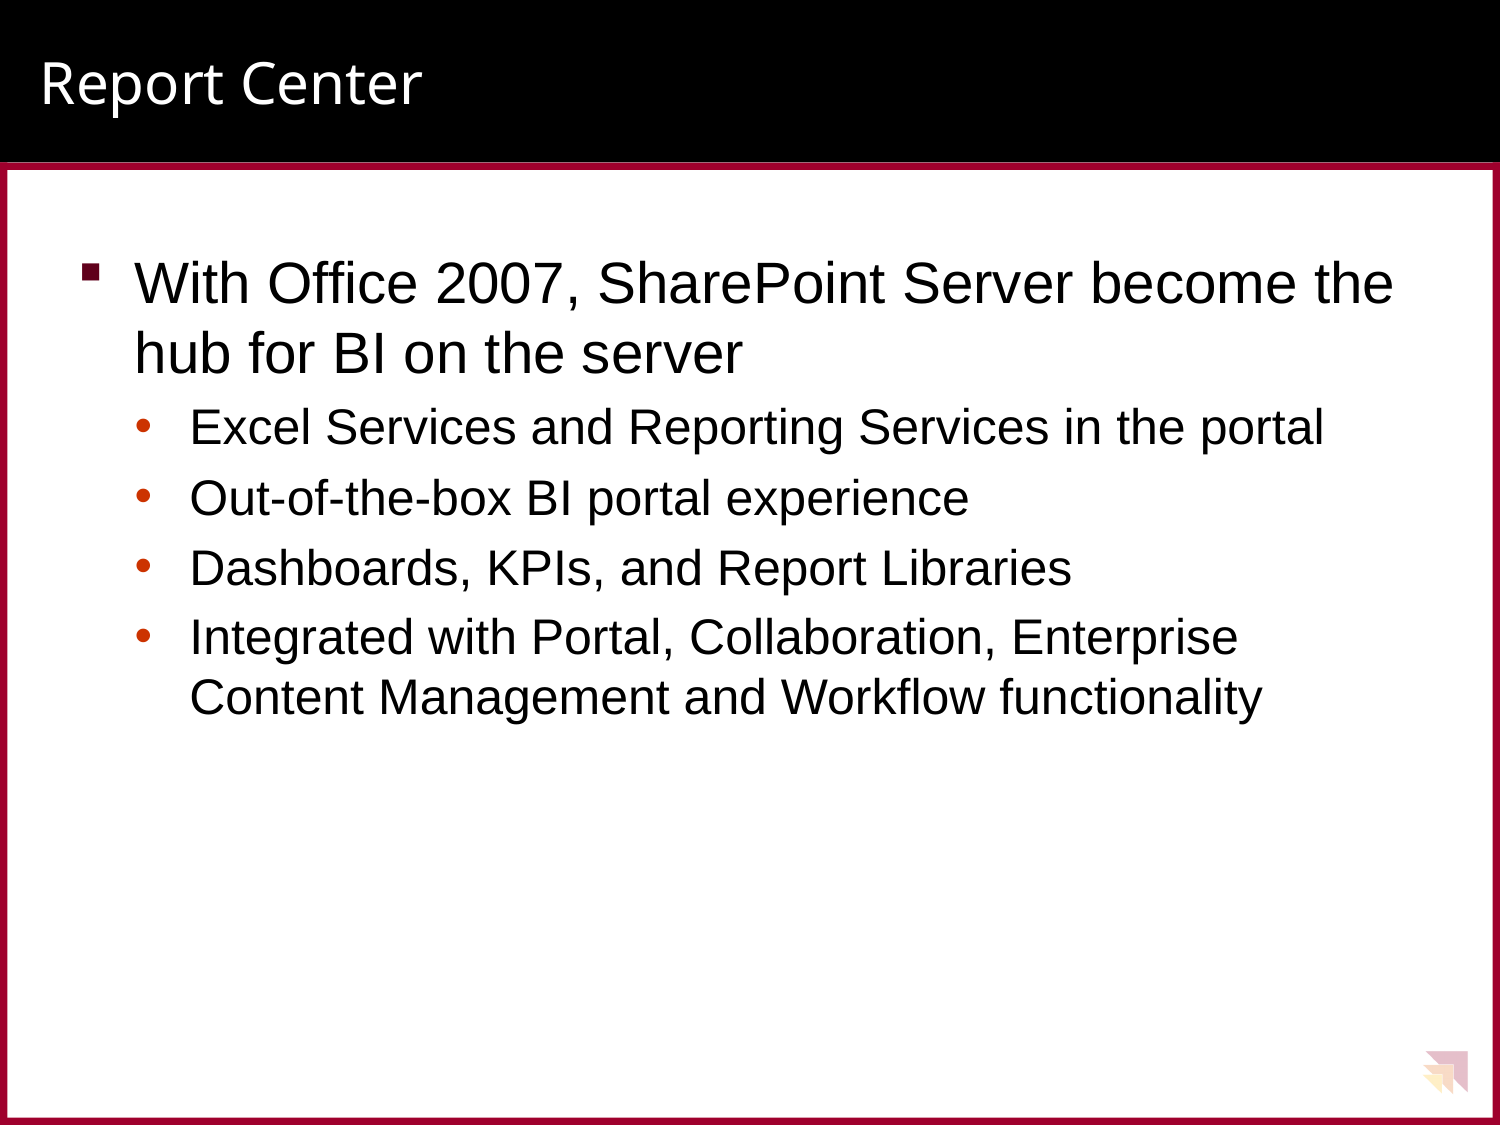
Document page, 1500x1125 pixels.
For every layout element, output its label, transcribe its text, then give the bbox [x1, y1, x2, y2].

list With Office 2007, SharePoint Server become the hub for BI on the server Excel Services and Reporting Services in the portal Out-of-the-box BI portal experience Dashboards, KPIs, and Report Libraries Integrated with Portal, Collaboration, Enterprise Content Management and Workflow functionality [62, 237, 1438, 1088]
title Report Center [24, 12, 1438, 150]
